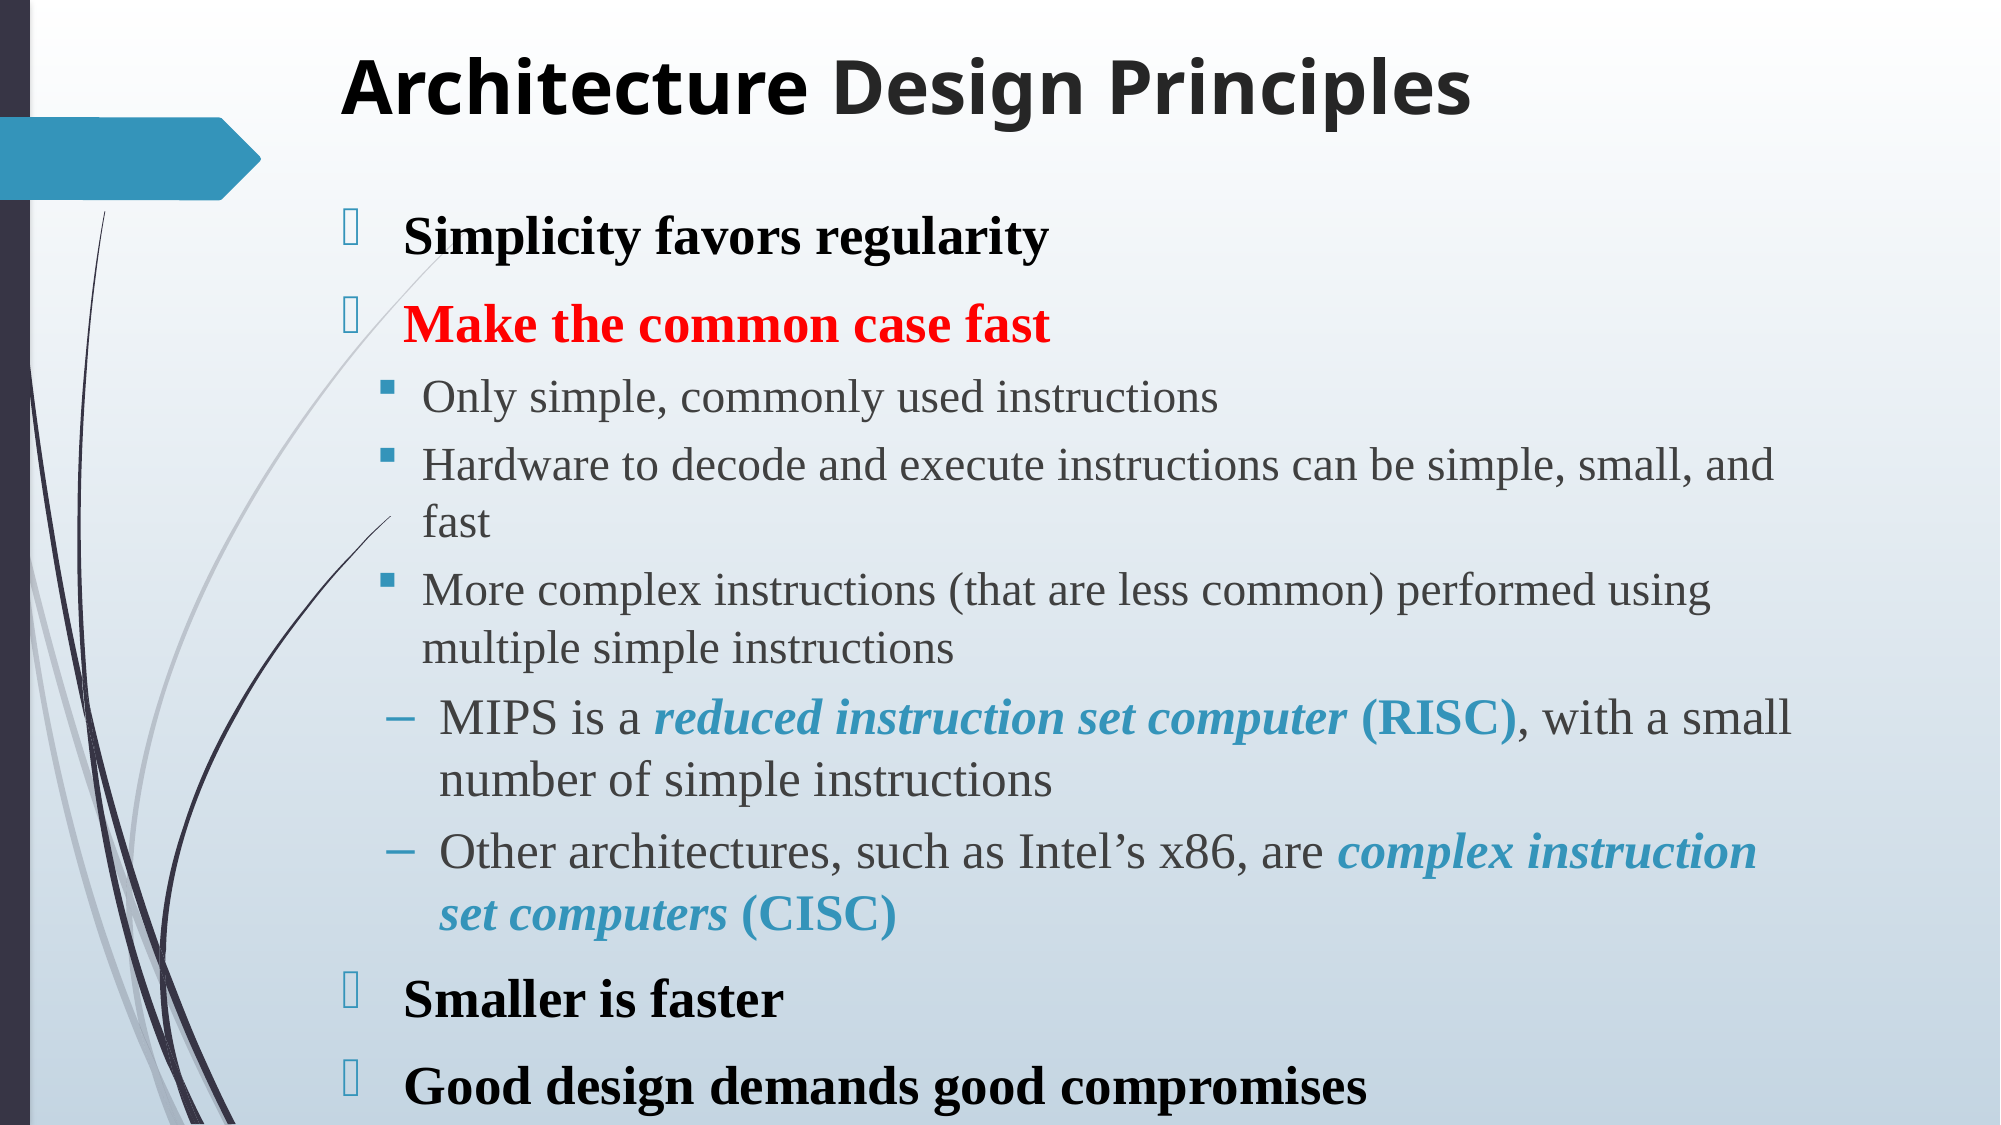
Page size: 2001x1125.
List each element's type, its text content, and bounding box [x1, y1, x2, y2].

title Architecture Design Principles [326, 0, 1789, 169]
text_box Simplicity favors regularity Make the common case fast Only simple, commonly used instructions Hardware to decode and execute instructions can be simple, small, and fast More complex instructions (that are less common) performed using multiple simple instructions MIPS is a reduced instruction set computer (RISC), with a small number of simple instructions Other architectures, such as Intel’s x86, are complex instruction set computers (CISC) Smaller is faster Good design demands good compromises [326, 192, 1837, 1125]
